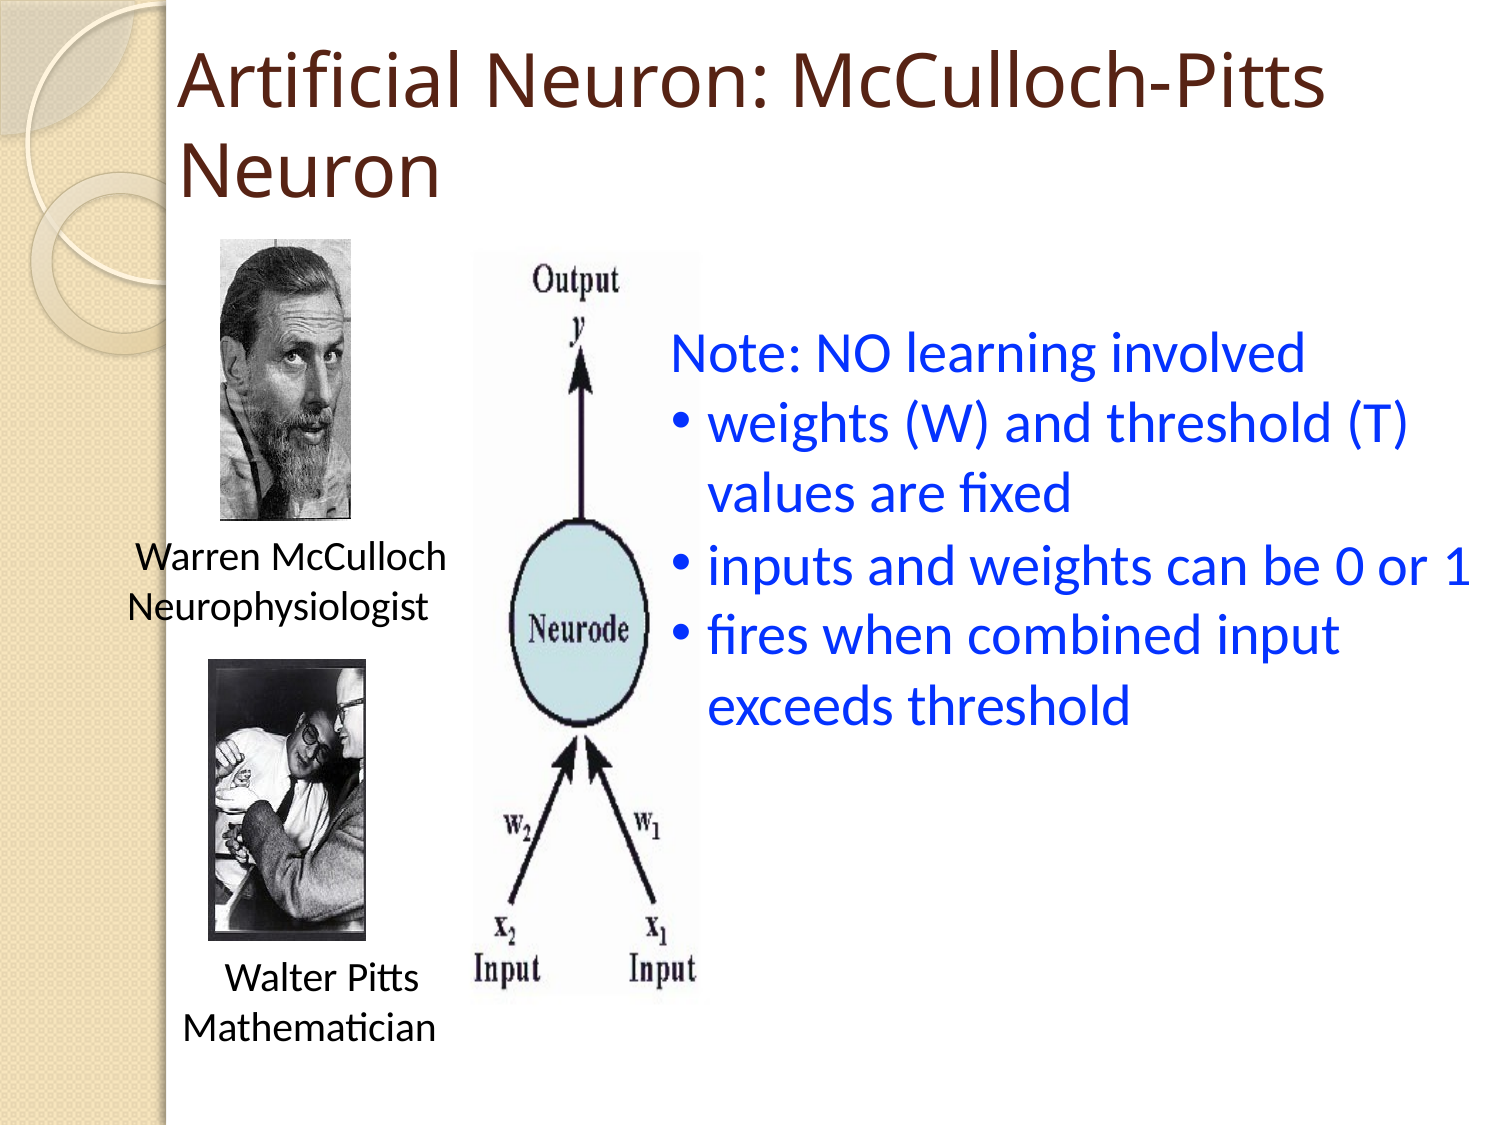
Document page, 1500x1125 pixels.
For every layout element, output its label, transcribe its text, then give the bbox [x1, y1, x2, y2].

title Artificial Neuron: McCulloch-Pitts Neuron [174, 0, 1466, 217]
picture [220, 238, 351, 521]
picture [448, 217, 726, 1033]
text_box Warren McCulloch Neurophysiologist [124, 526, 441, 629]
picture [208, 659, 367, 942]
text_box Note: NO learning involved weights (W) and threshold (T) values are fixed inputs and weights can be 0 or 1 fires when combined input exceeds threshold [733, 312, 1488, 807]
text_box Walter Pitts Mathematician [180, 947, 455, 1050]
